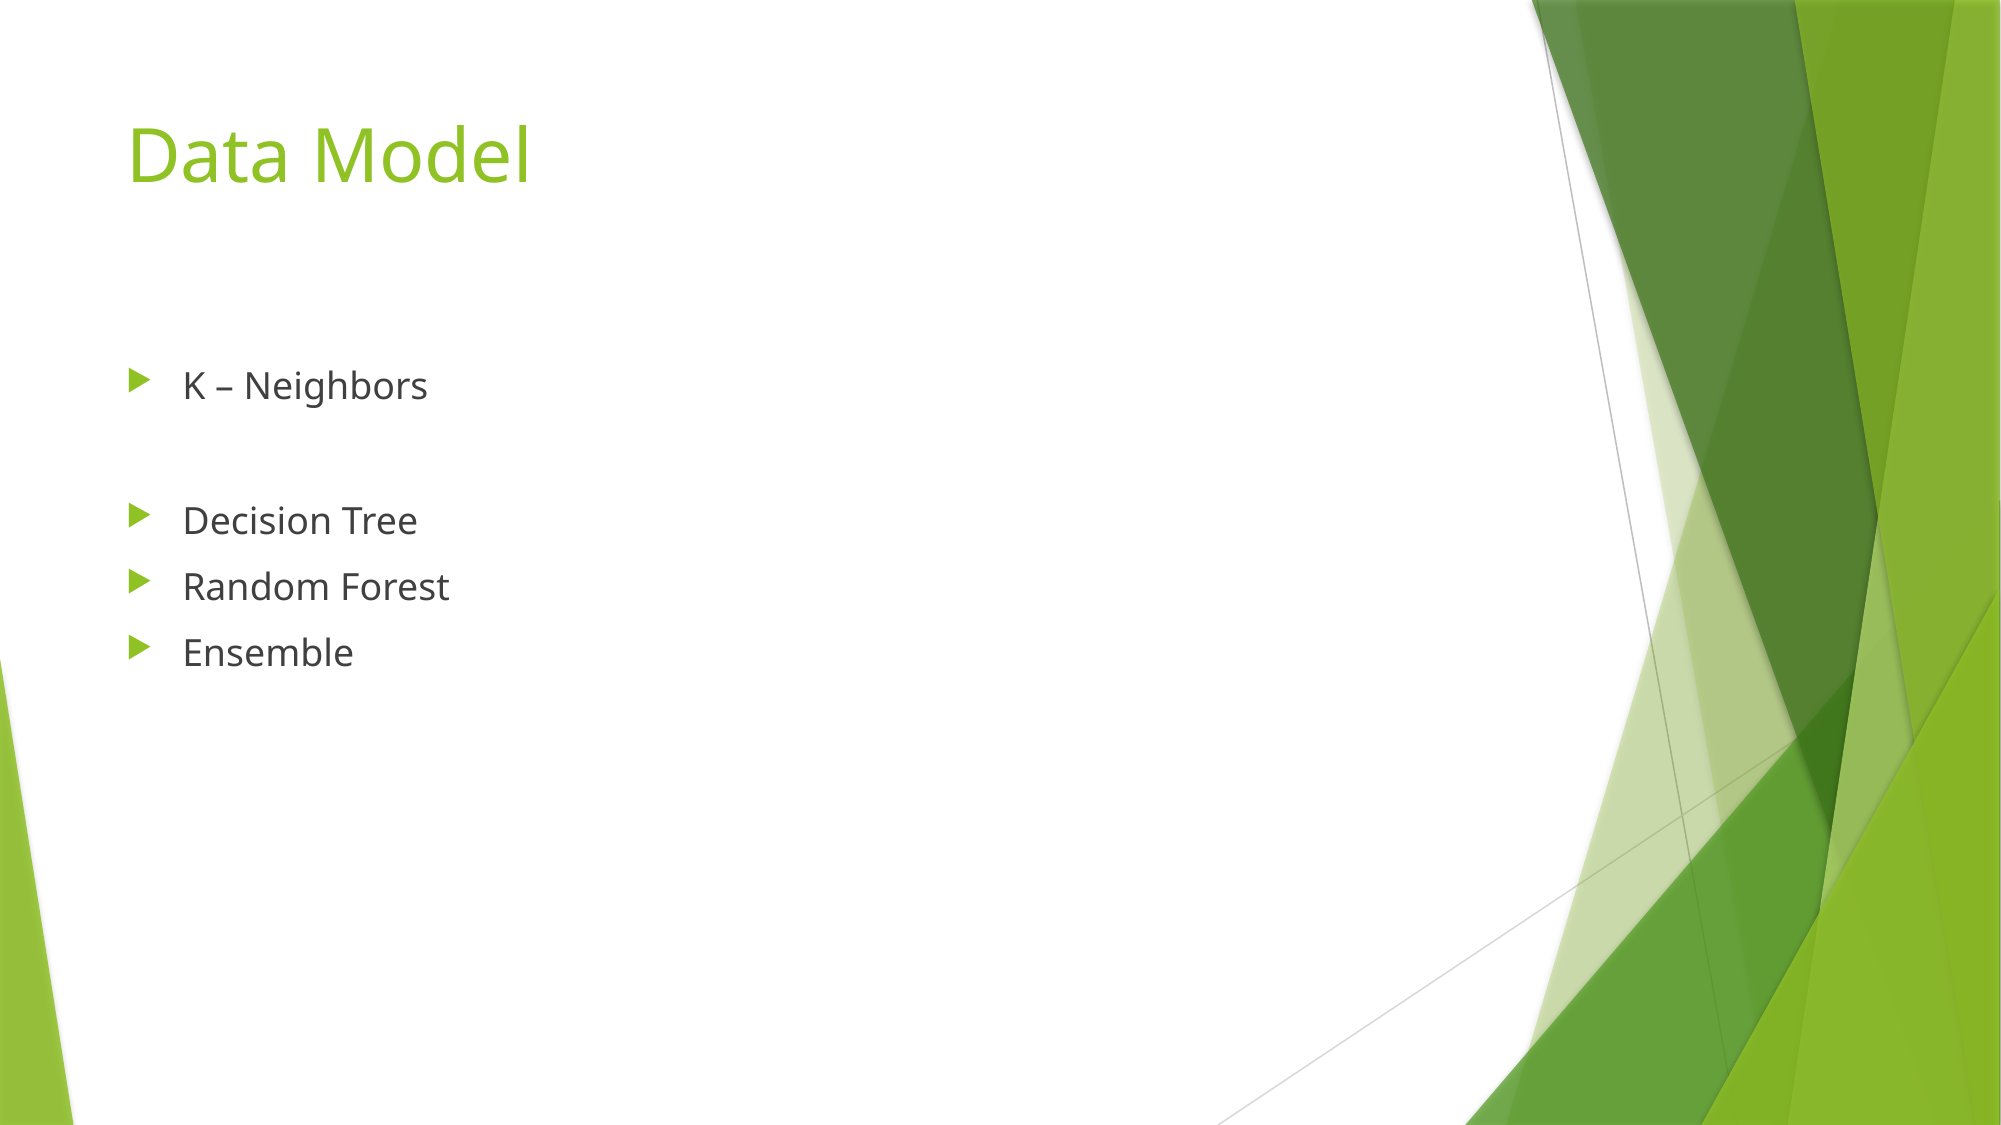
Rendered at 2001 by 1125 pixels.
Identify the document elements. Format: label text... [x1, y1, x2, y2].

title Data Model [111, 99, 1522, 317]
list K – Neighbors Decision Tree Random Forest Ensemble [111, 354, 1522, 992]
